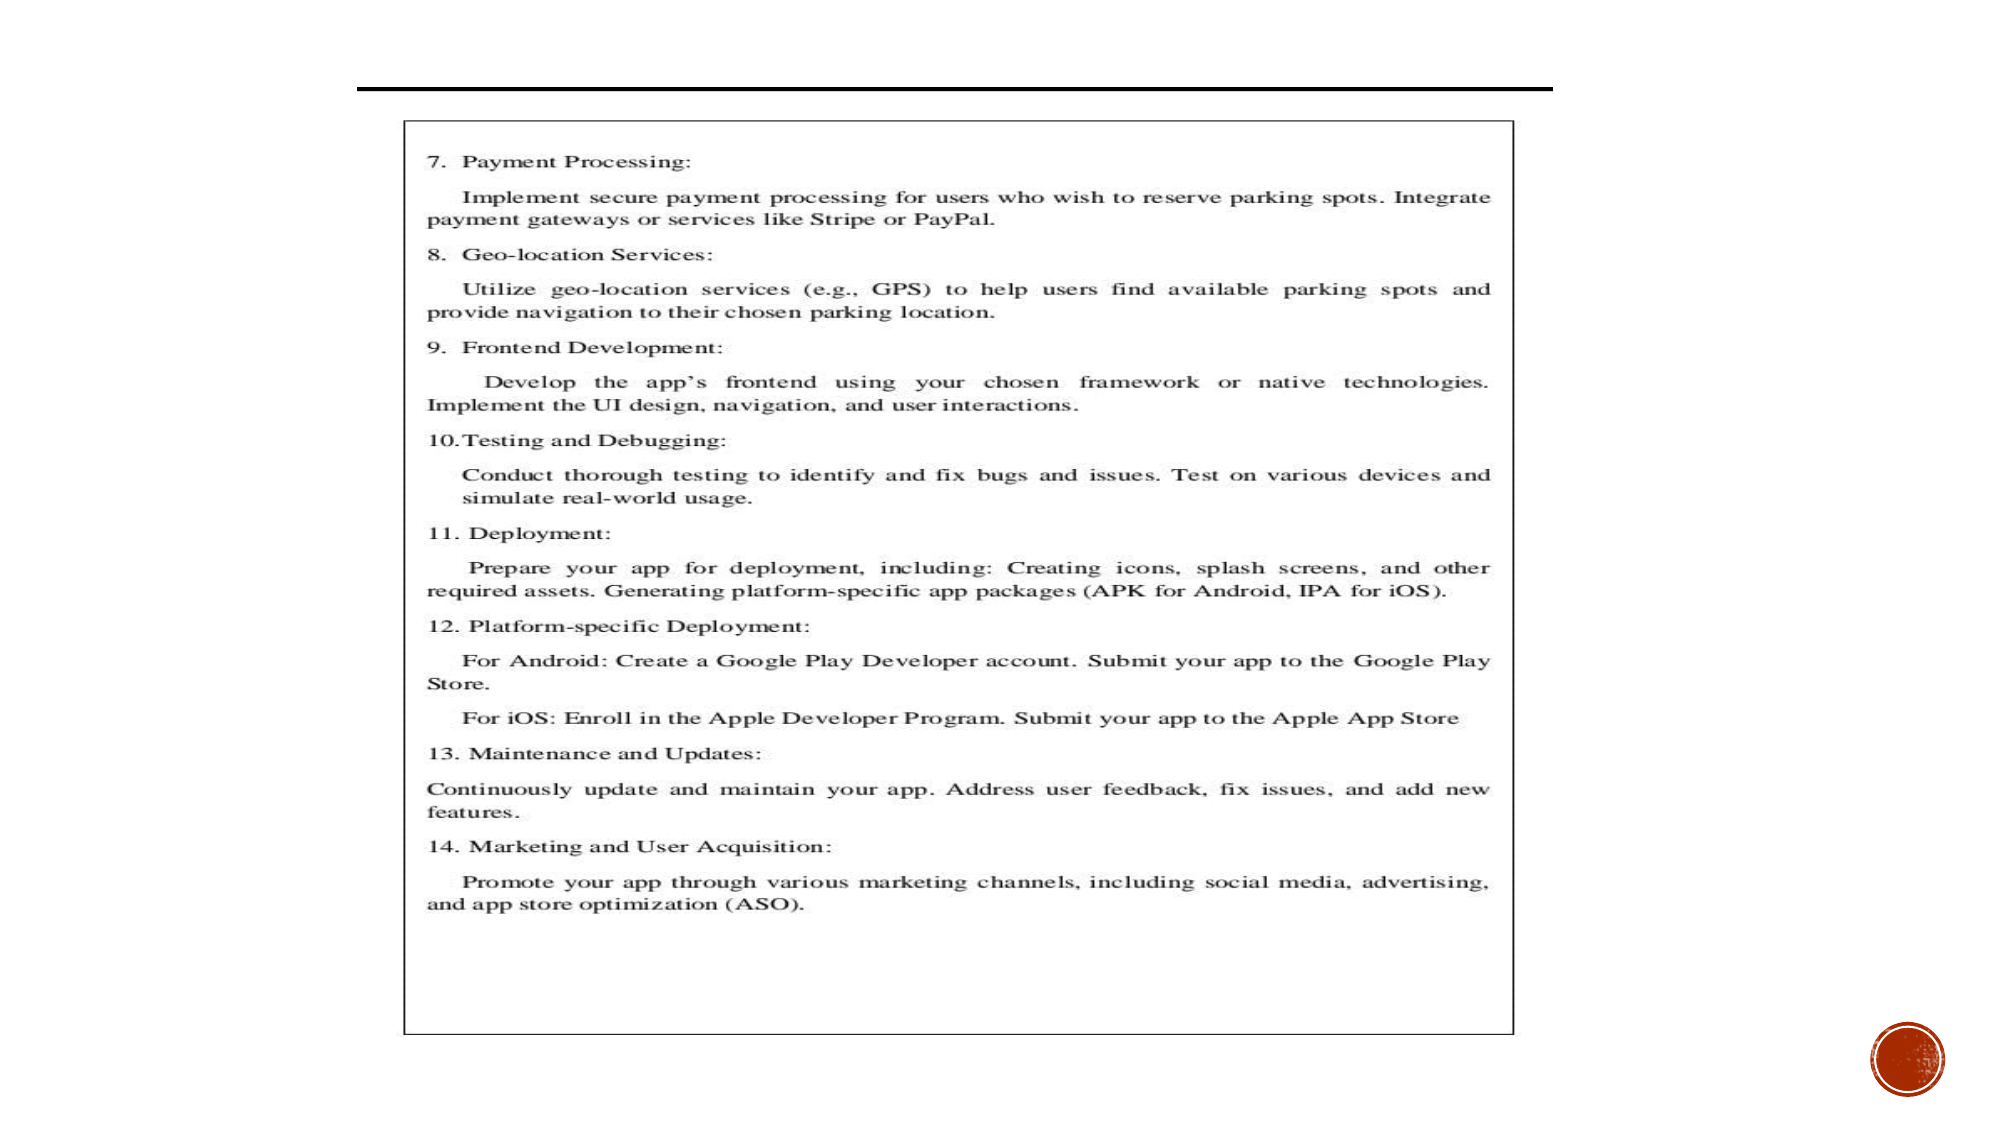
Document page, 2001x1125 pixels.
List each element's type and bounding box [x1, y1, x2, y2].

list [361, 92, 1550, 1034]
